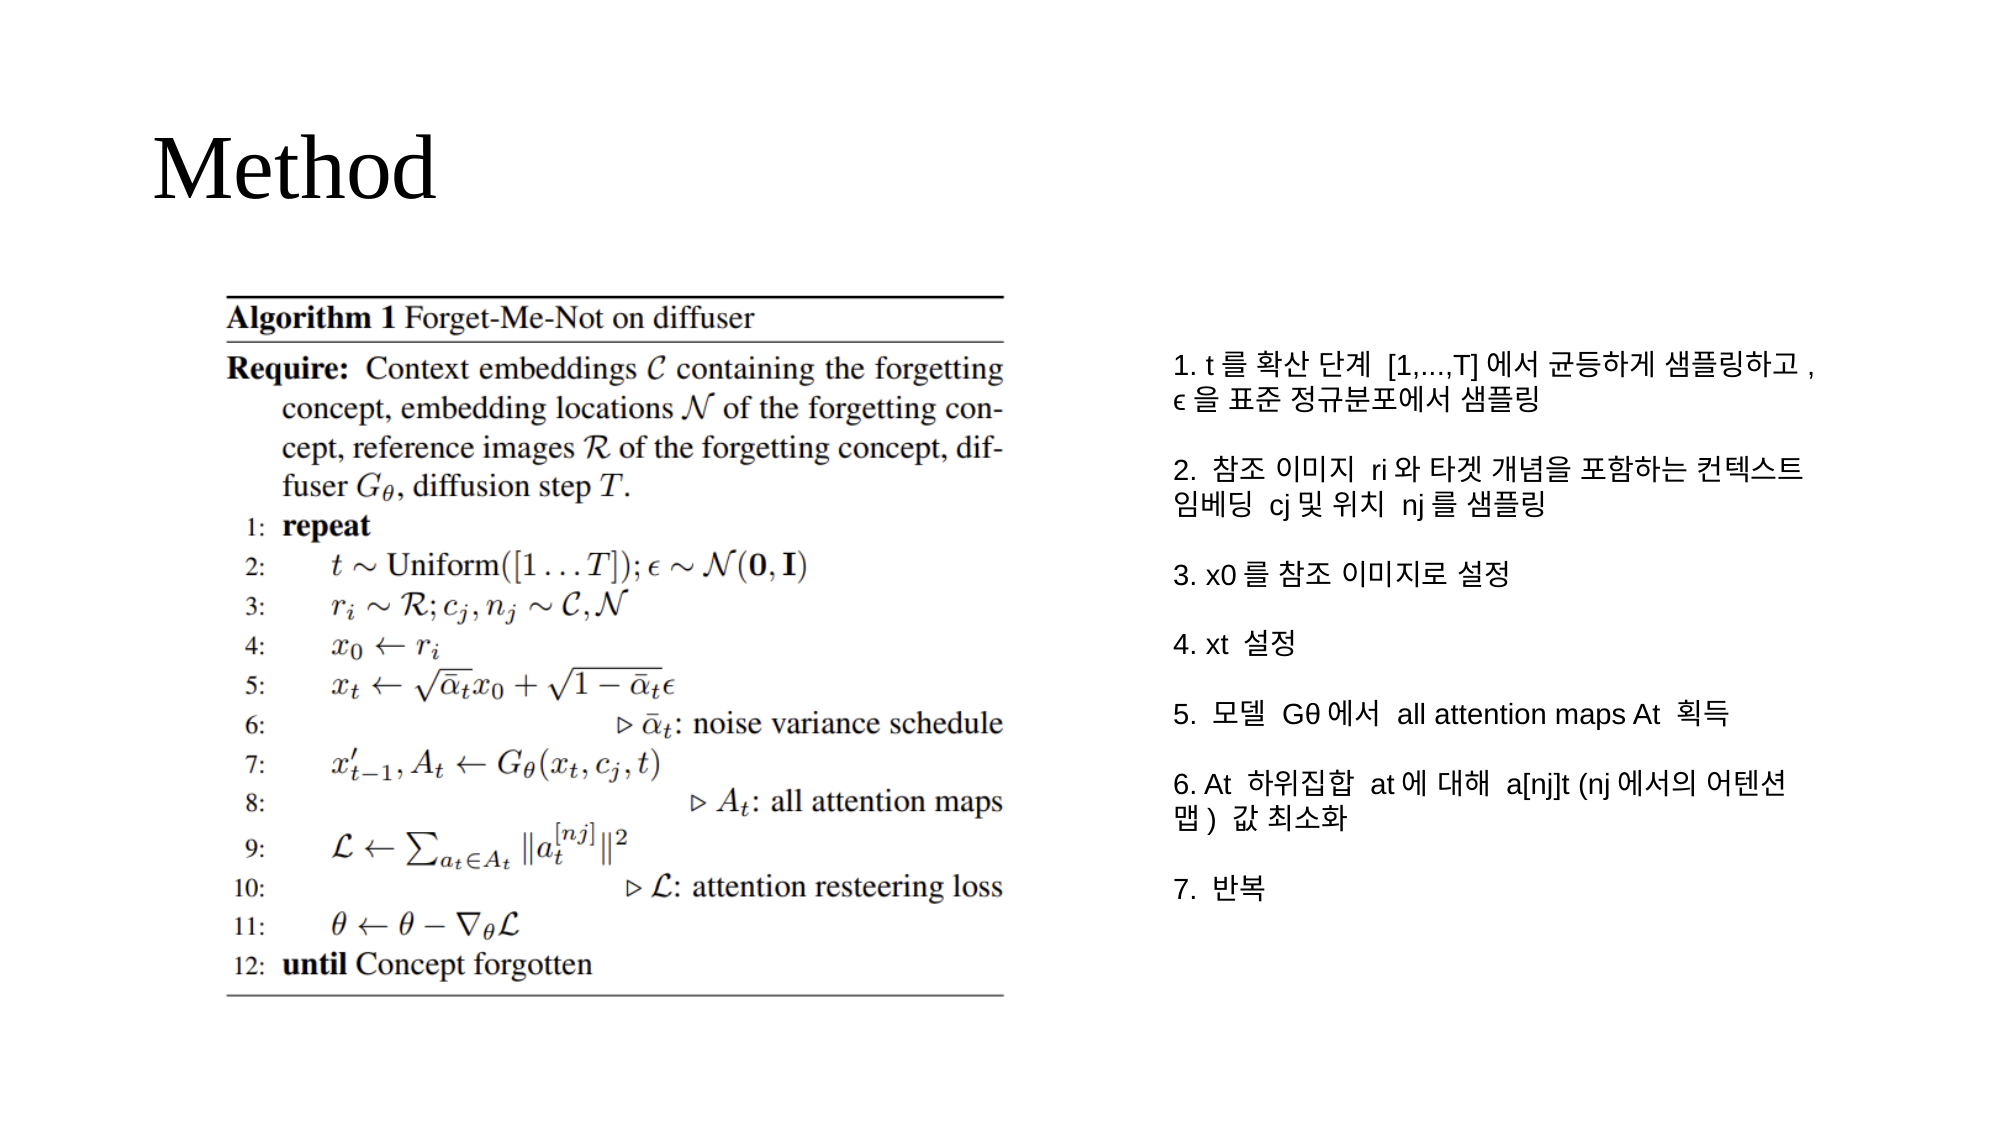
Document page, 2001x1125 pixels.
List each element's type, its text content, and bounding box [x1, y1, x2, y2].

title Method [137, 59, 1863, 278]
text_box 1. t를 확산 단계 [1,...,T]에서 균등하게 샘플링하고, ϵ을 표준 정규분포에서 샘플링 2. 참조 이미지 ri와 타겟 개념을 포함하는 컨텍스트 임베딩 cj및 위치 nj​를 샘플링 3. x0를 참조 이미지로 설정 4. xt 설정 5. 모델 Gθ에서 all attention maps At 획득 6. At 하위집합 at에 대해 a[nj​]t ​(nj​에서의 어텐션 맵) 값 최소화 7. 반복 [1158, 338, 1852, 913]
picture [183, 249, 1014, 1009]
